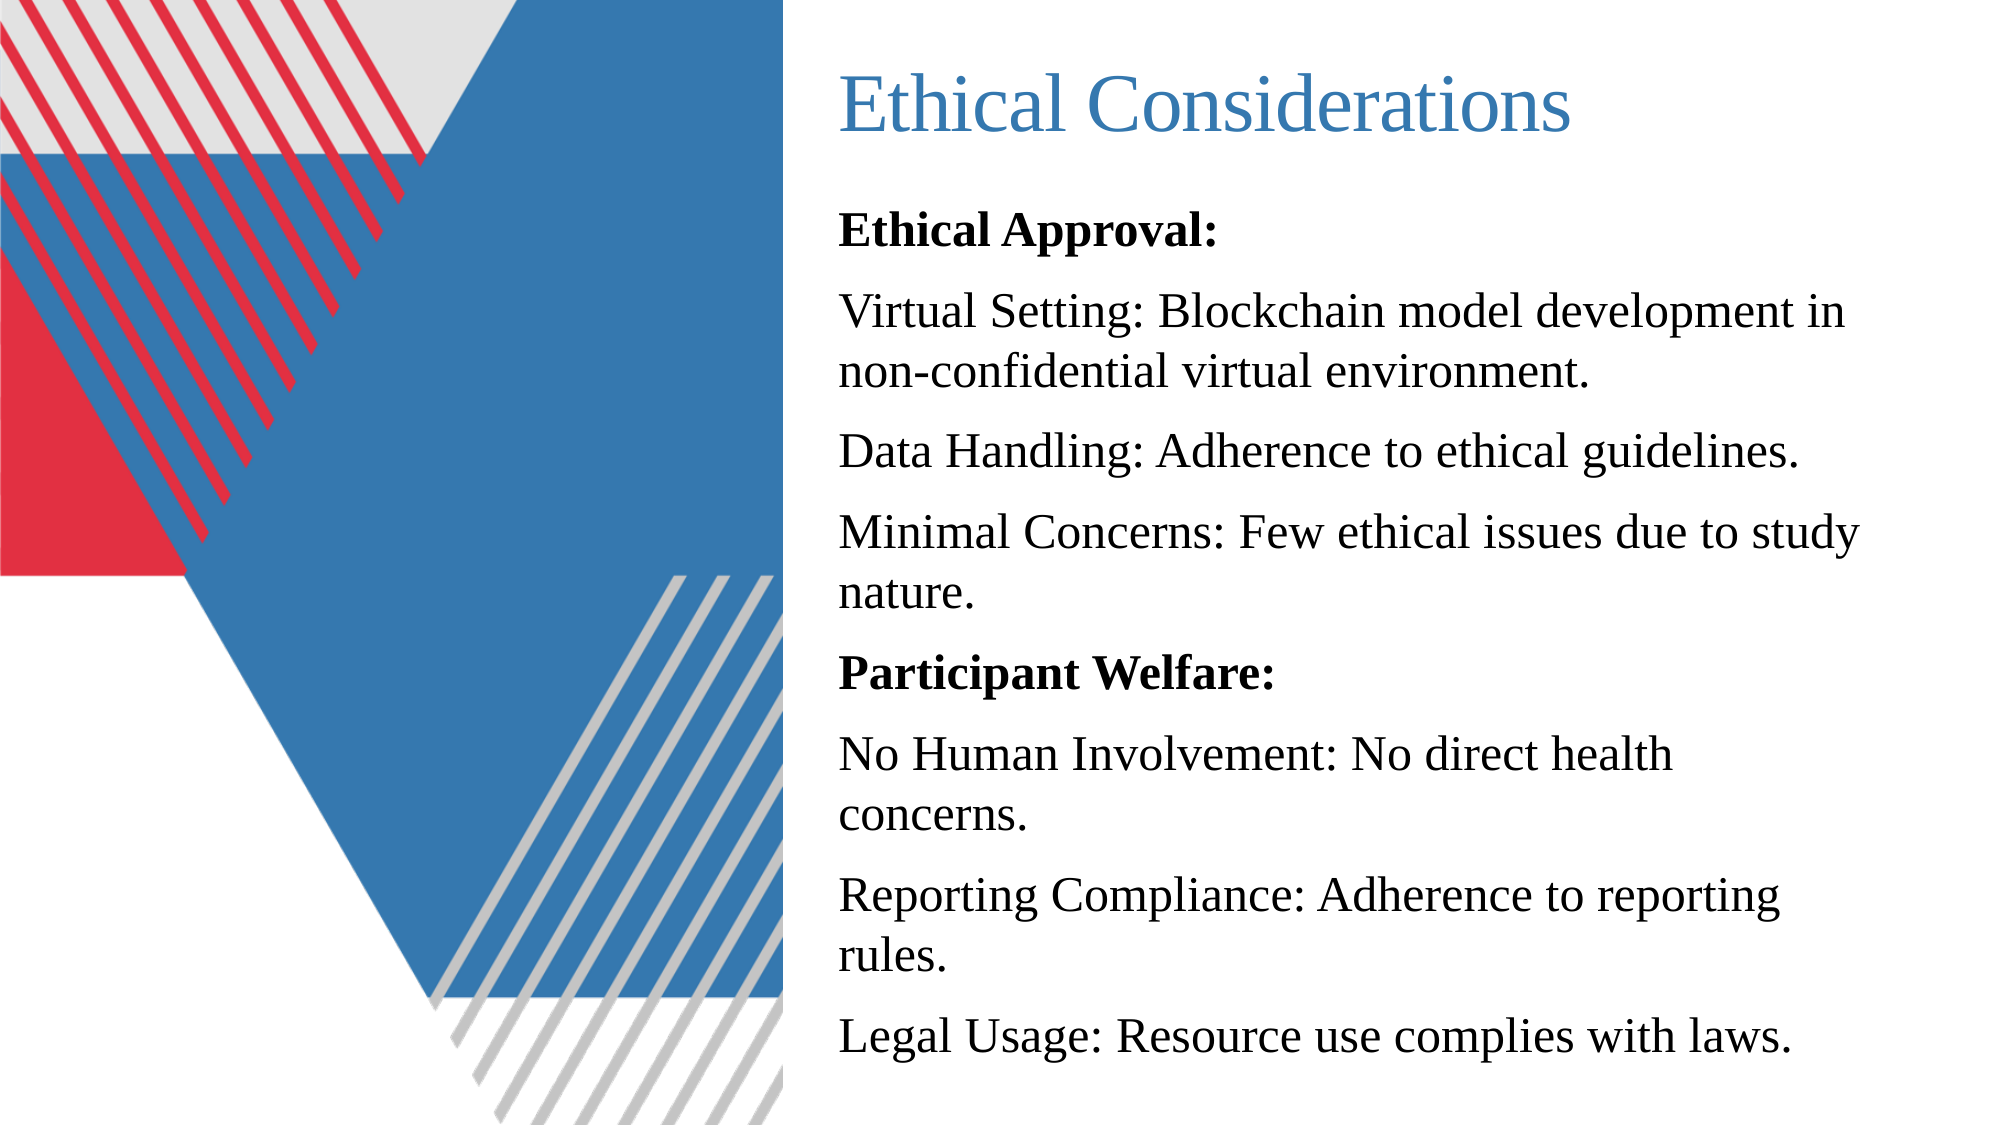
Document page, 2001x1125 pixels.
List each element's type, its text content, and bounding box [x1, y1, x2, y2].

picture [0, 0, 783, 1125]
title Ethical Considerations [823, 52, 1886, 155]
list Ethical Approval: Virtual Setting: Blockchain model development in non-confidential virtual environment. Data Handling: Adherence to ethical guidelines. Minimal Concerns: Few ethical issues due to study nature. Participant Welfare: No Human Involvement: No direct health concerns. Reporting Compliance: Adherence to reporting rules. Legal Usage: Resource use complies with laws. [823, 188, 1886, 1125]
